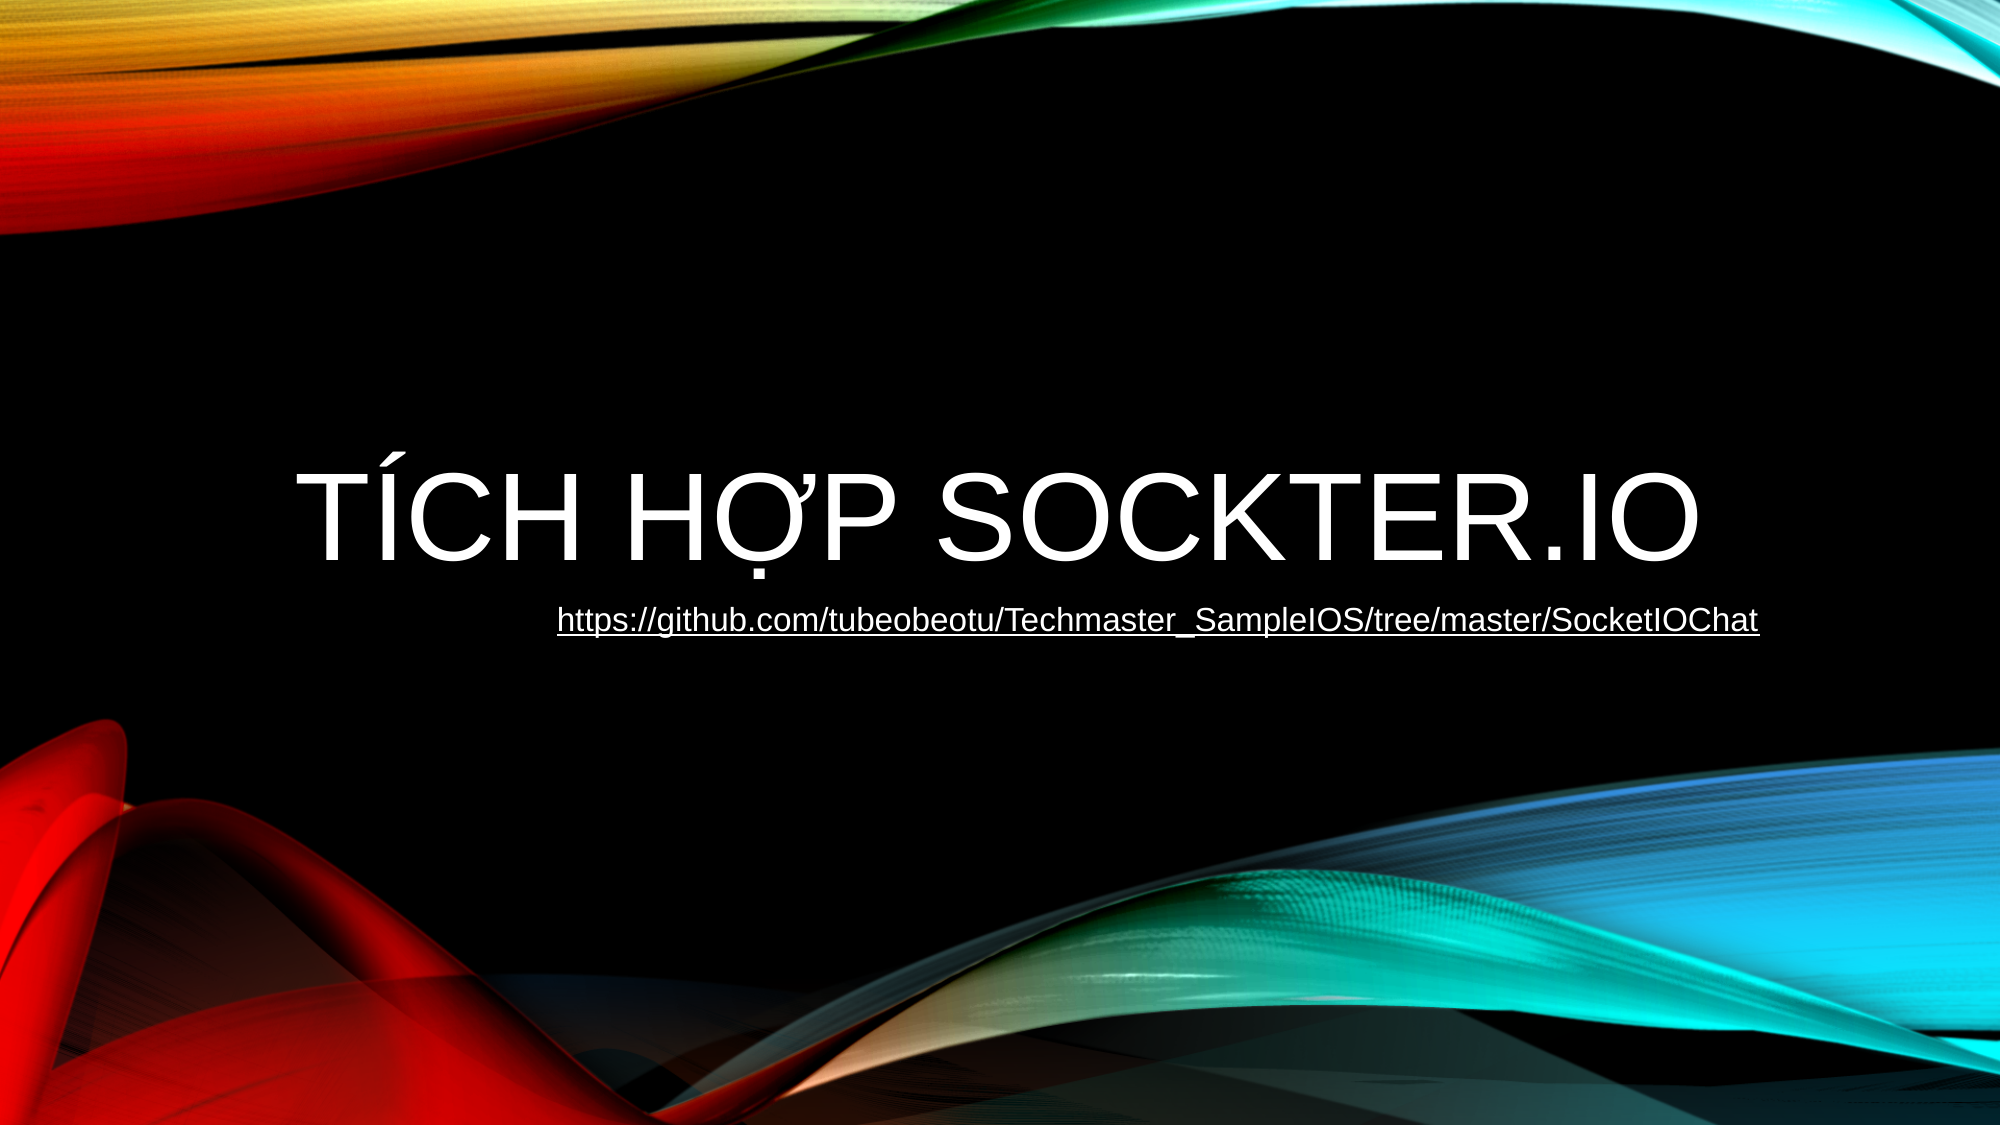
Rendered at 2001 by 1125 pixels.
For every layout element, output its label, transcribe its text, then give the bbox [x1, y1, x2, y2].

picture [0, 717, 2000, 1125]
subtitle https://github.com/tubeobeotu/Techmaster_SampleIOS/tree/master/SocketIOChat [376, 595, 1775, 709]
title Tích hợp Sockter.io [225, 295, 1775, 596]
picture [0, 0, 2000, 237]
